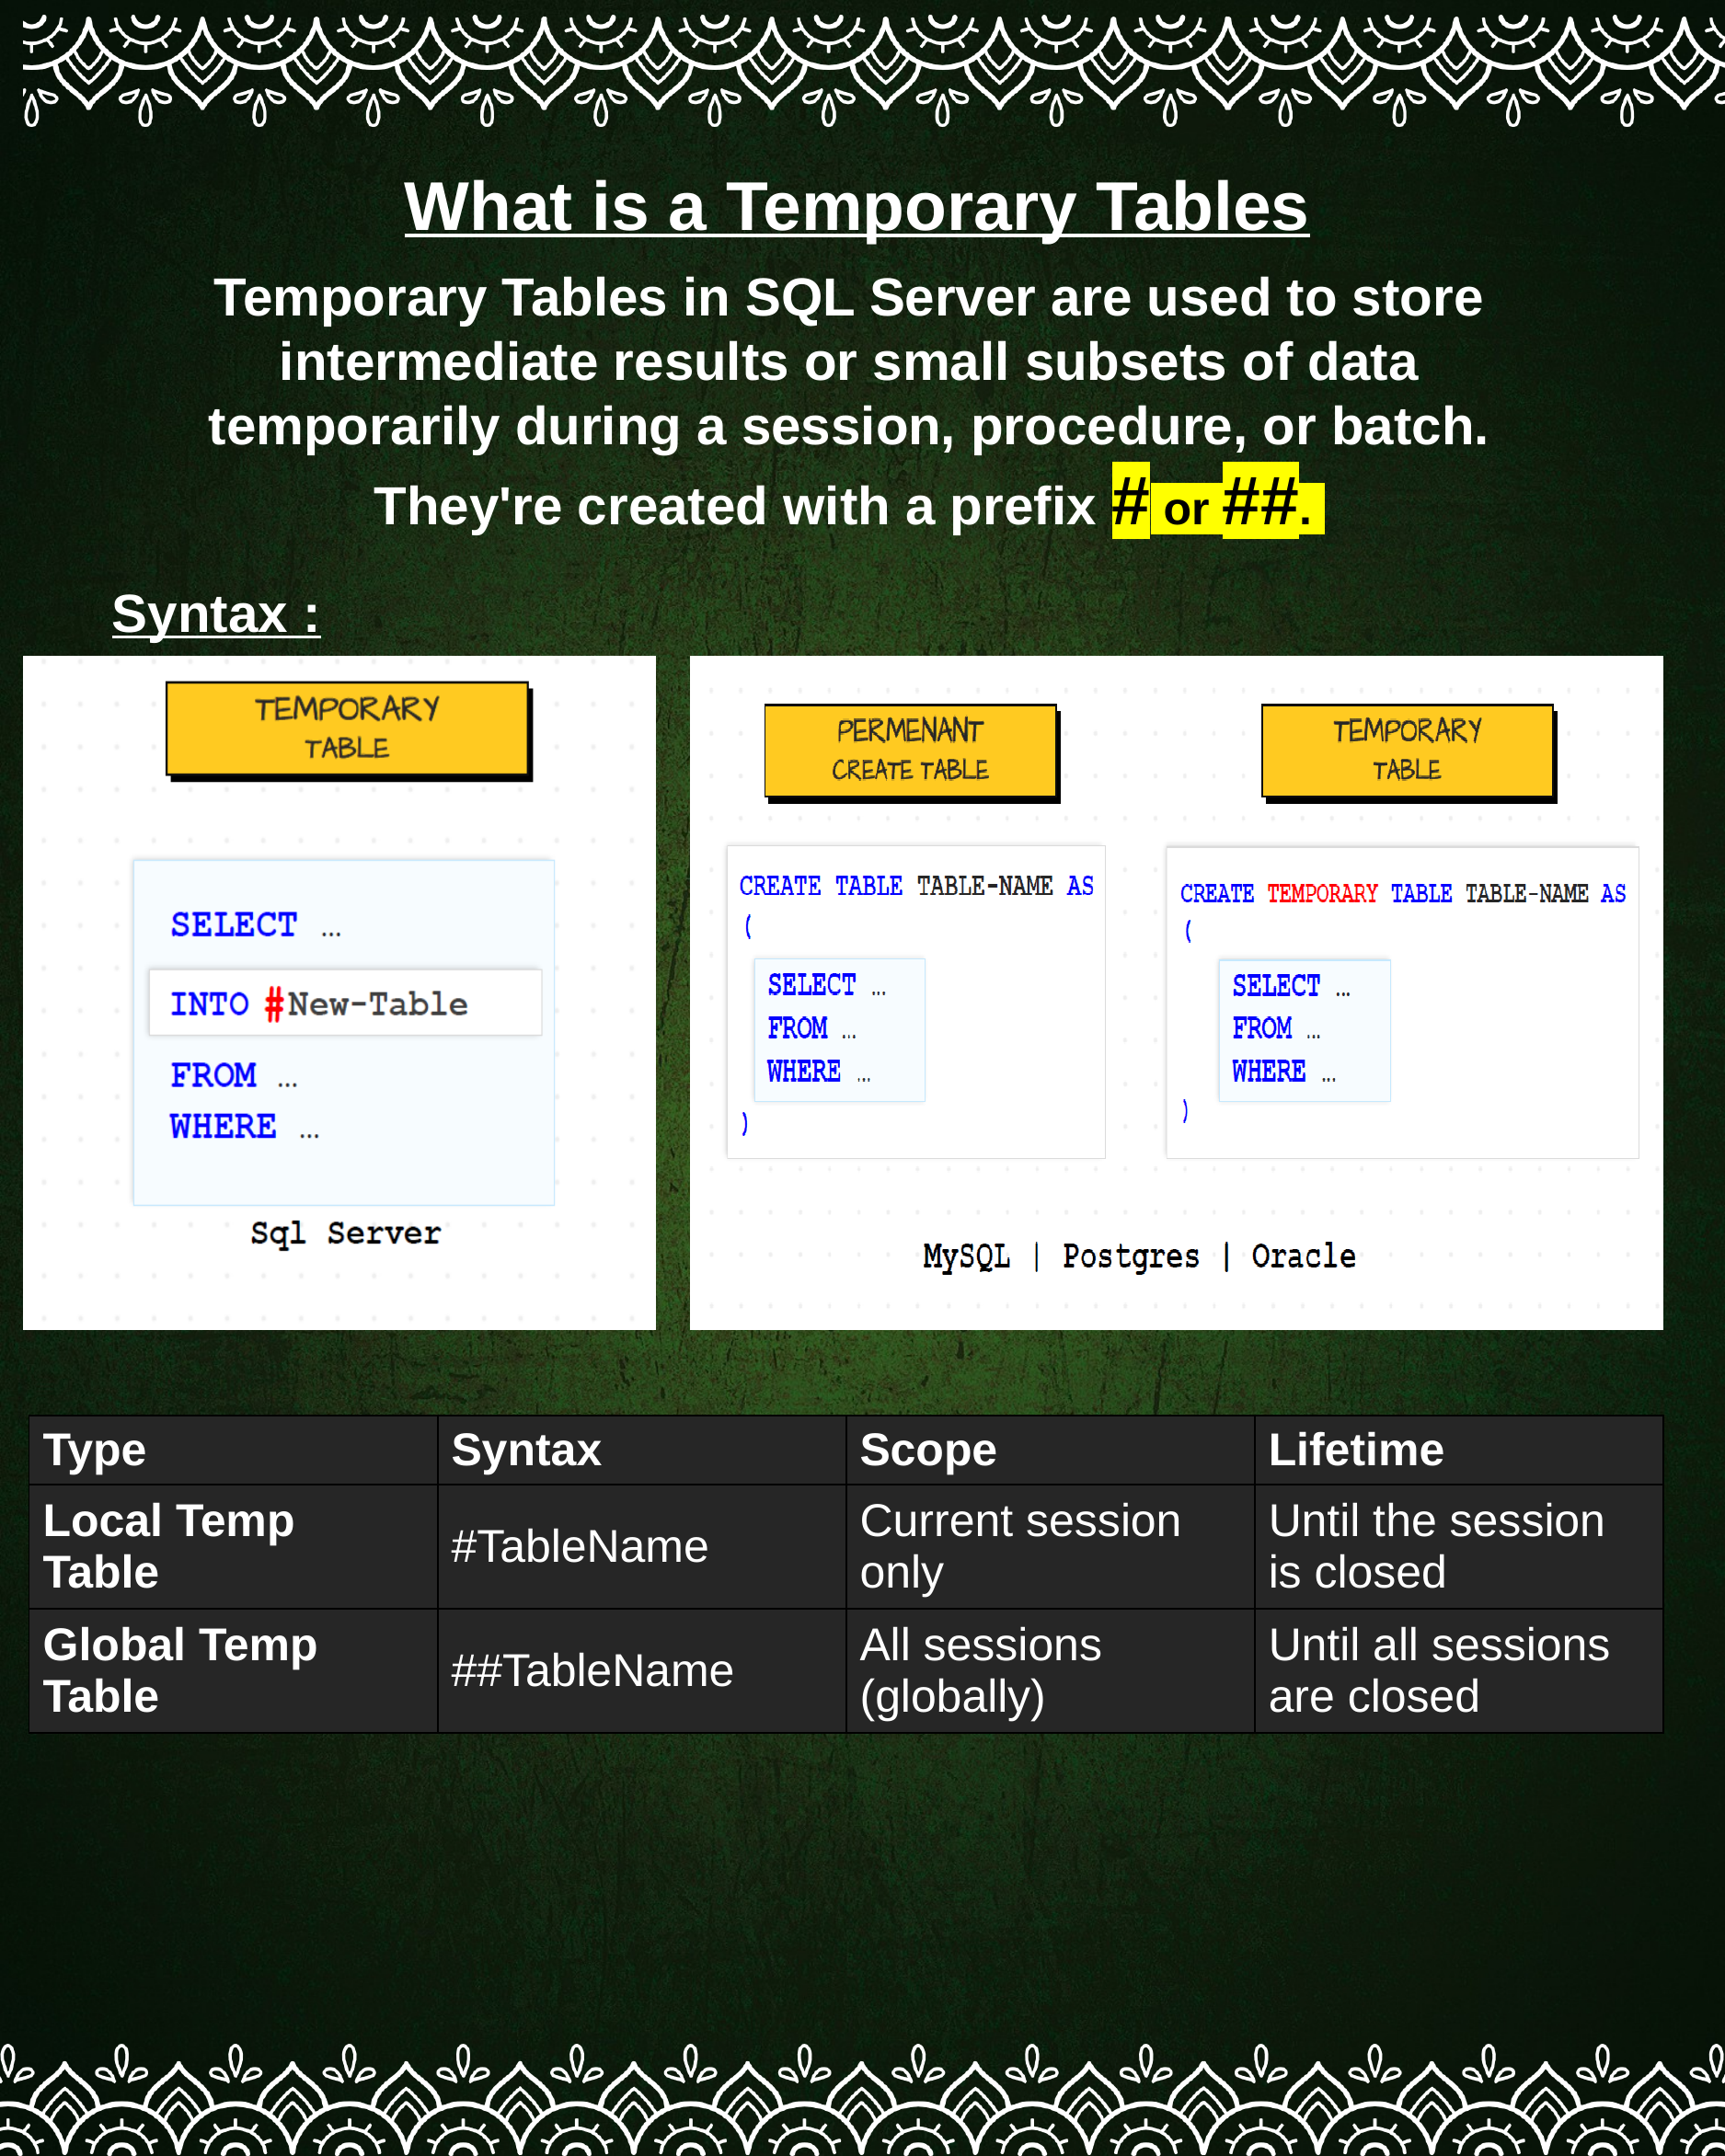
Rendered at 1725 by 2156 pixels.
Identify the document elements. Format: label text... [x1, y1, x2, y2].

text_box Syntax : [61, 571, 372, 650]
table_cell Until the session is closed [1256, 1485, 1662, 1608]
table_cell Local Temp Table [29, 1485, 437, 1608]
table_cell Until all sessions are closed [1256, 1610, 1662, 1732]
table_cell #TableName [439, 1485, 845, 1608]
text_box What is a Temporary Tables [371, 145, 1342, 245]
text_box Temporary Tables in SQL Server are used to store intermediate results or small subsets of data temporarily during a session, procedure, or batch. They're created with a prefix # or ##. [124, 255, 1574, 545]
table_cell Global Temp Table [29, 1610, 437, 1732]
table_header Lifetime [1256, 1416, 1662, 1484]
table_header Type [29, 1416, 437, 1484]
table_cell All sessions (globally) [847, 1610, 1254, 1732]
table_cell ##TableName [439, 1610, 845, 1732]
table_cell Current session only [847, 1485, 1254, 1608]
picture [0, 0, 1725, 2156]
table_header Syntax [439, 1416, 845, 1484]
table_header Scope [847, 1416, 1254, 1484]
